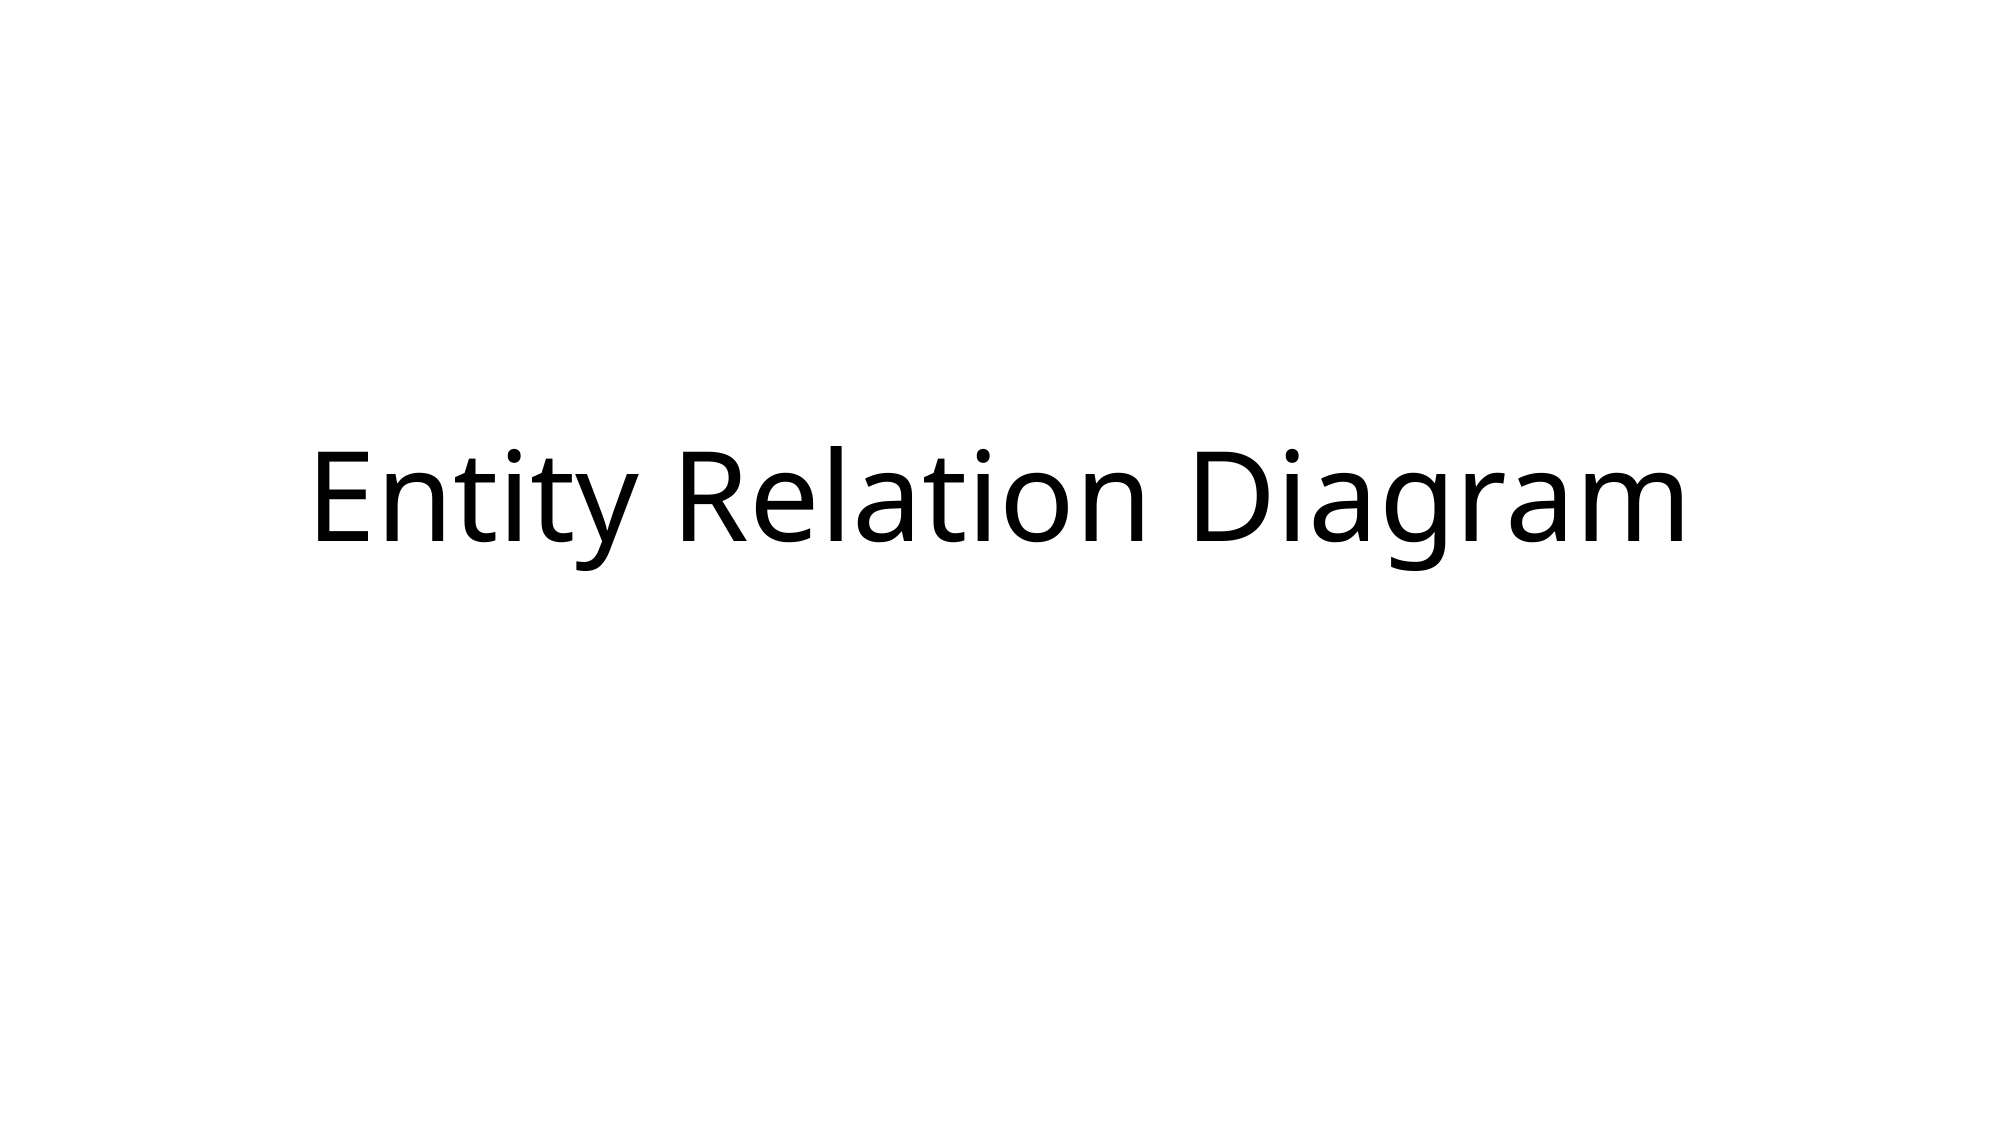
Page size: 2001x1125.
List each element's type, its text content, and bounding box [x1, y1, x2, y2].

title Entity Relation Diagram [249, 184, 1750, 576]
